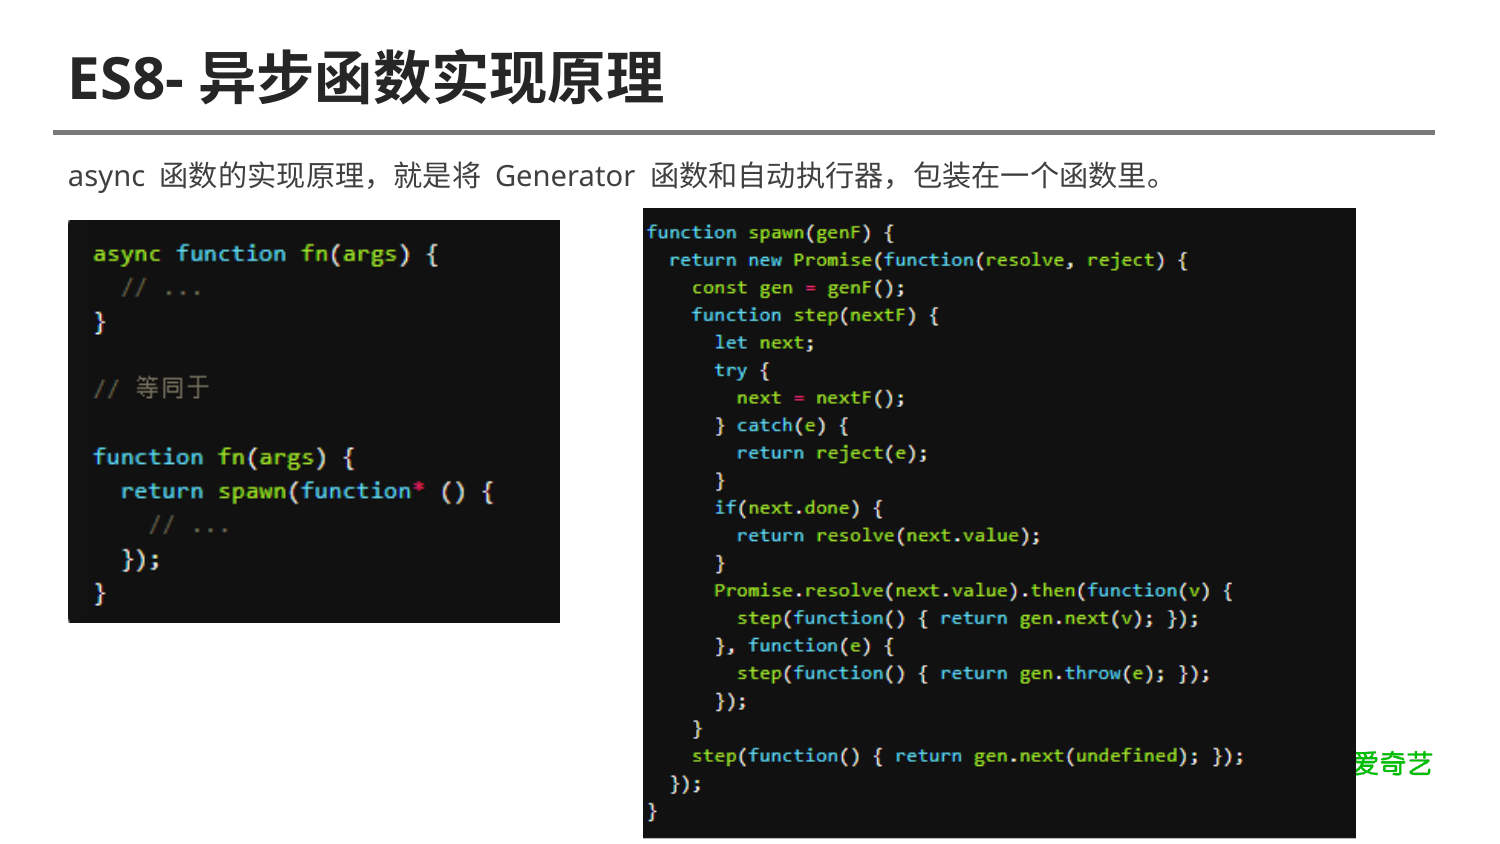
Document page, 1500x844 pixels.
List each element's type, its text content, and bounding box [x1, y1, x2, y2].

title ES8-异步函数实现原理 [53, 33, 1436, 115]
picture [67, 220, 560, 623]
list async 函数的实现原理，就是将 Generator 函数和自动执行器，包装在一个函数里。 [53, 150, 1436, 777]
picture [643, 208, 1447, 840]
